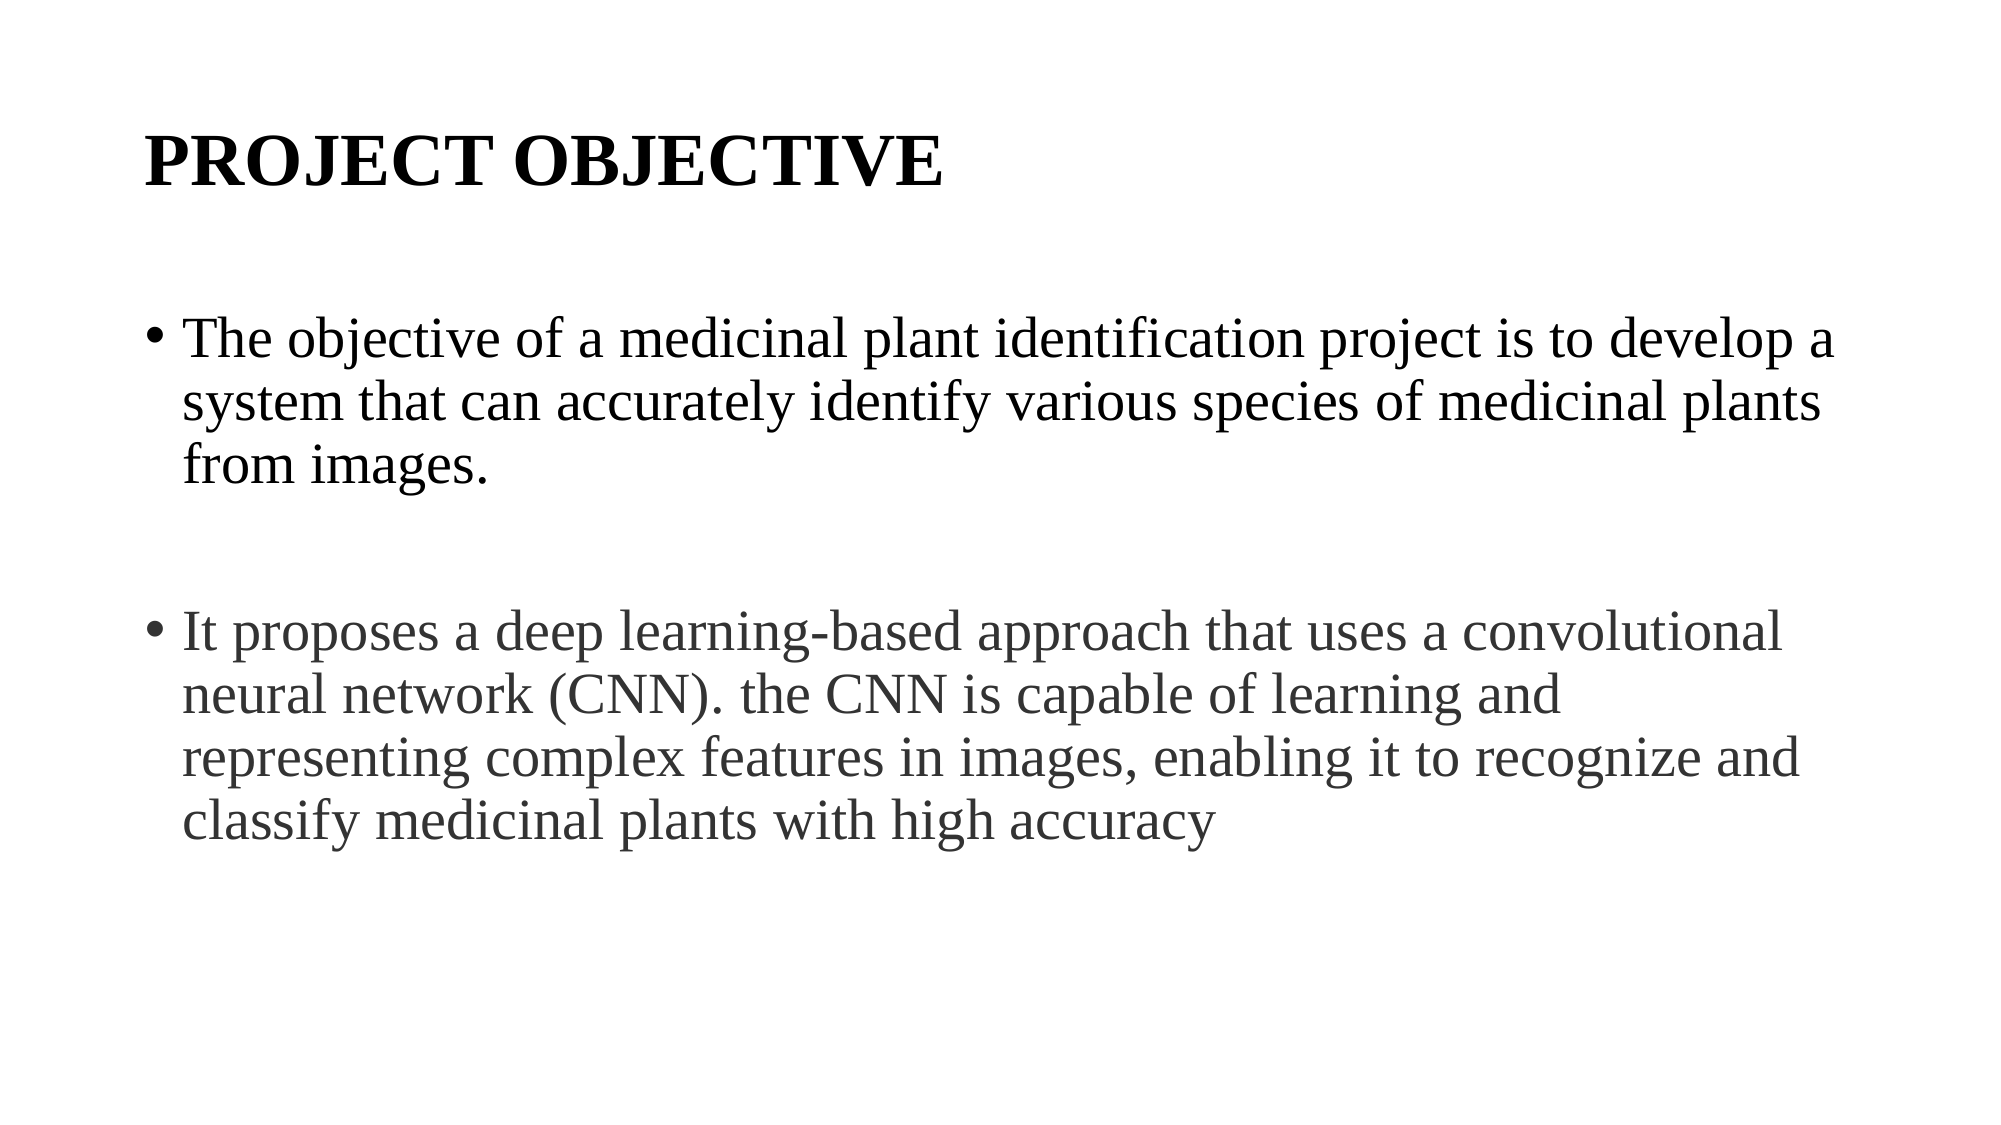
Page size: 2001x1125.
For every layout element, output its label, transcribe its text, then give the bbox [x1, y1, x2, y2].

list The objective of a medicinal plant identification project is to develop a system that can accurately identify various species of medicinal plants from images. It proposes a deep learning-based approach that uses a convolutional neural network (CNN). the CNN is capable of learning and representing complex features in images, enabling it to recognize and classify medicinal plants with high accuracy [136, 298, 1863, 1014]
title PROJECT OBJECTIVE [136, 51, 1863, 271]
